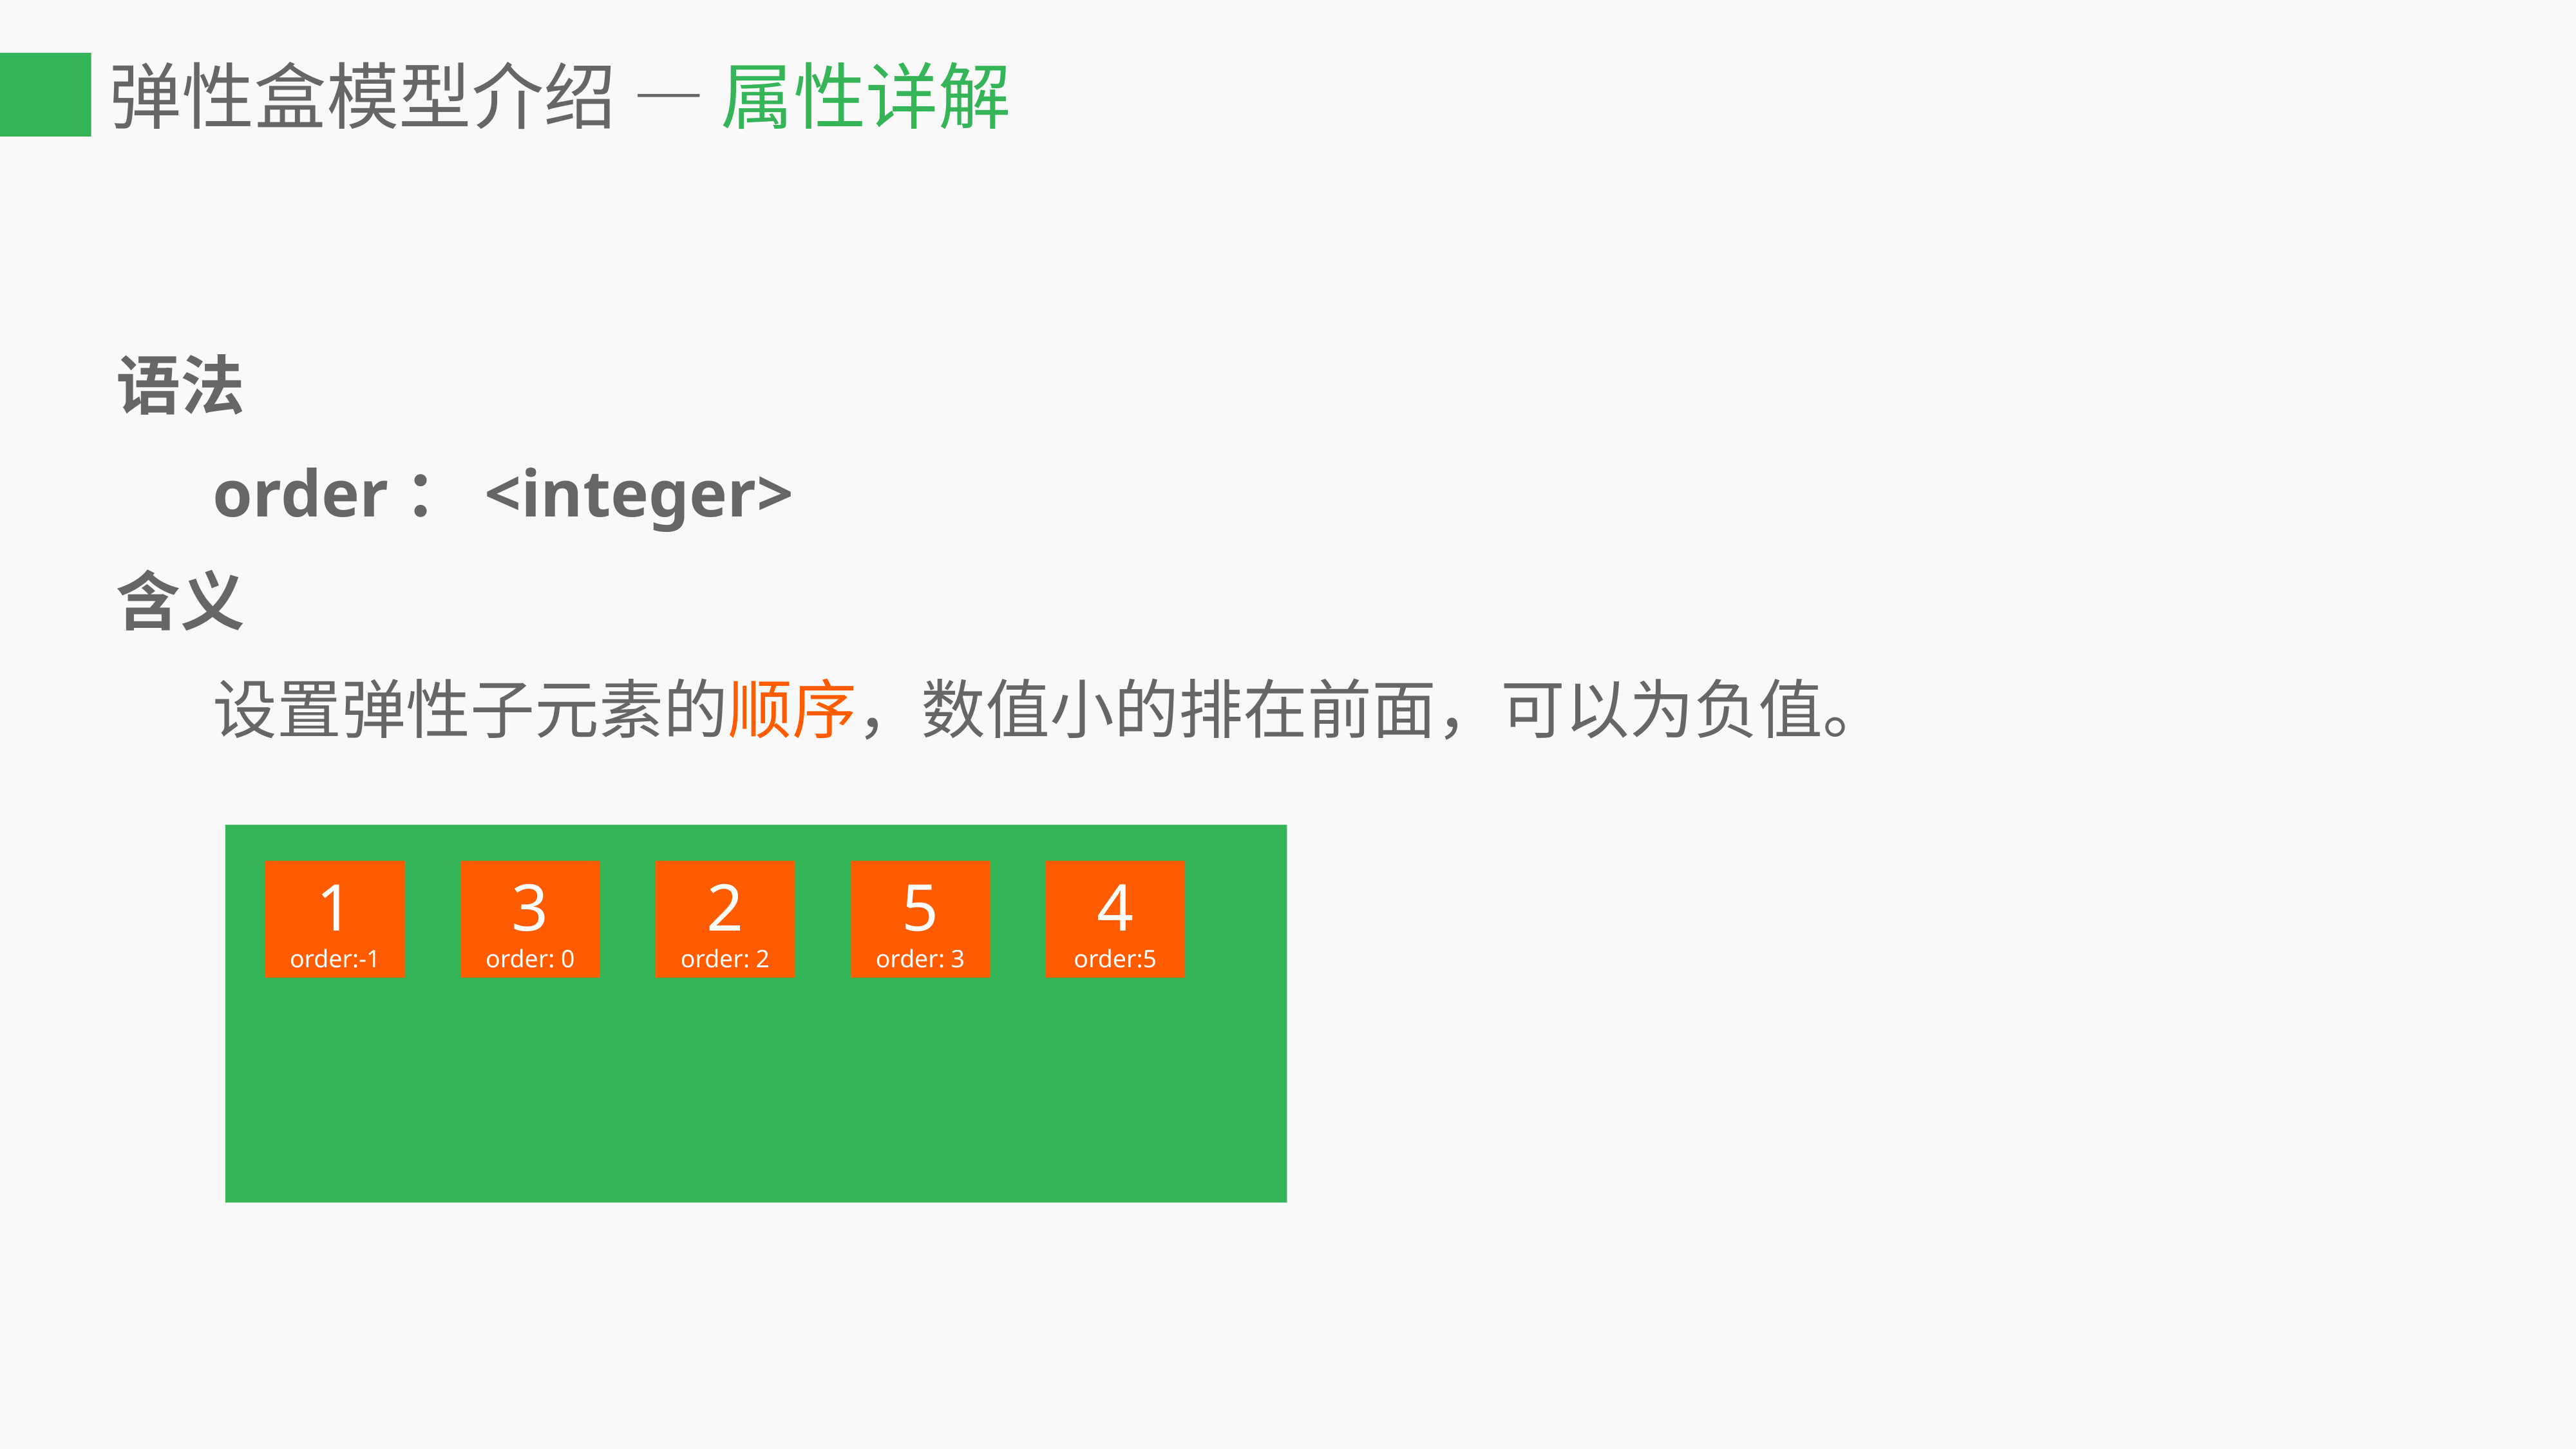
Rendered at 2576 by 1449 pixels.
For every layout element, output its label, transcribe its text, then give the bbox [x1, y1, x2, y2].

subtitle 语法 order：<integer> 含义 设置弹性子元素的顺序，数值小的排在前面，可以为负值。 [116, 313, 2463, 1401]
picture [0, 53, 91, 137]
title 弹性盒模型介绍 — 属性详解 [108, 44, 2540, 144]
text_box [225, 824, 1287, 1203]
